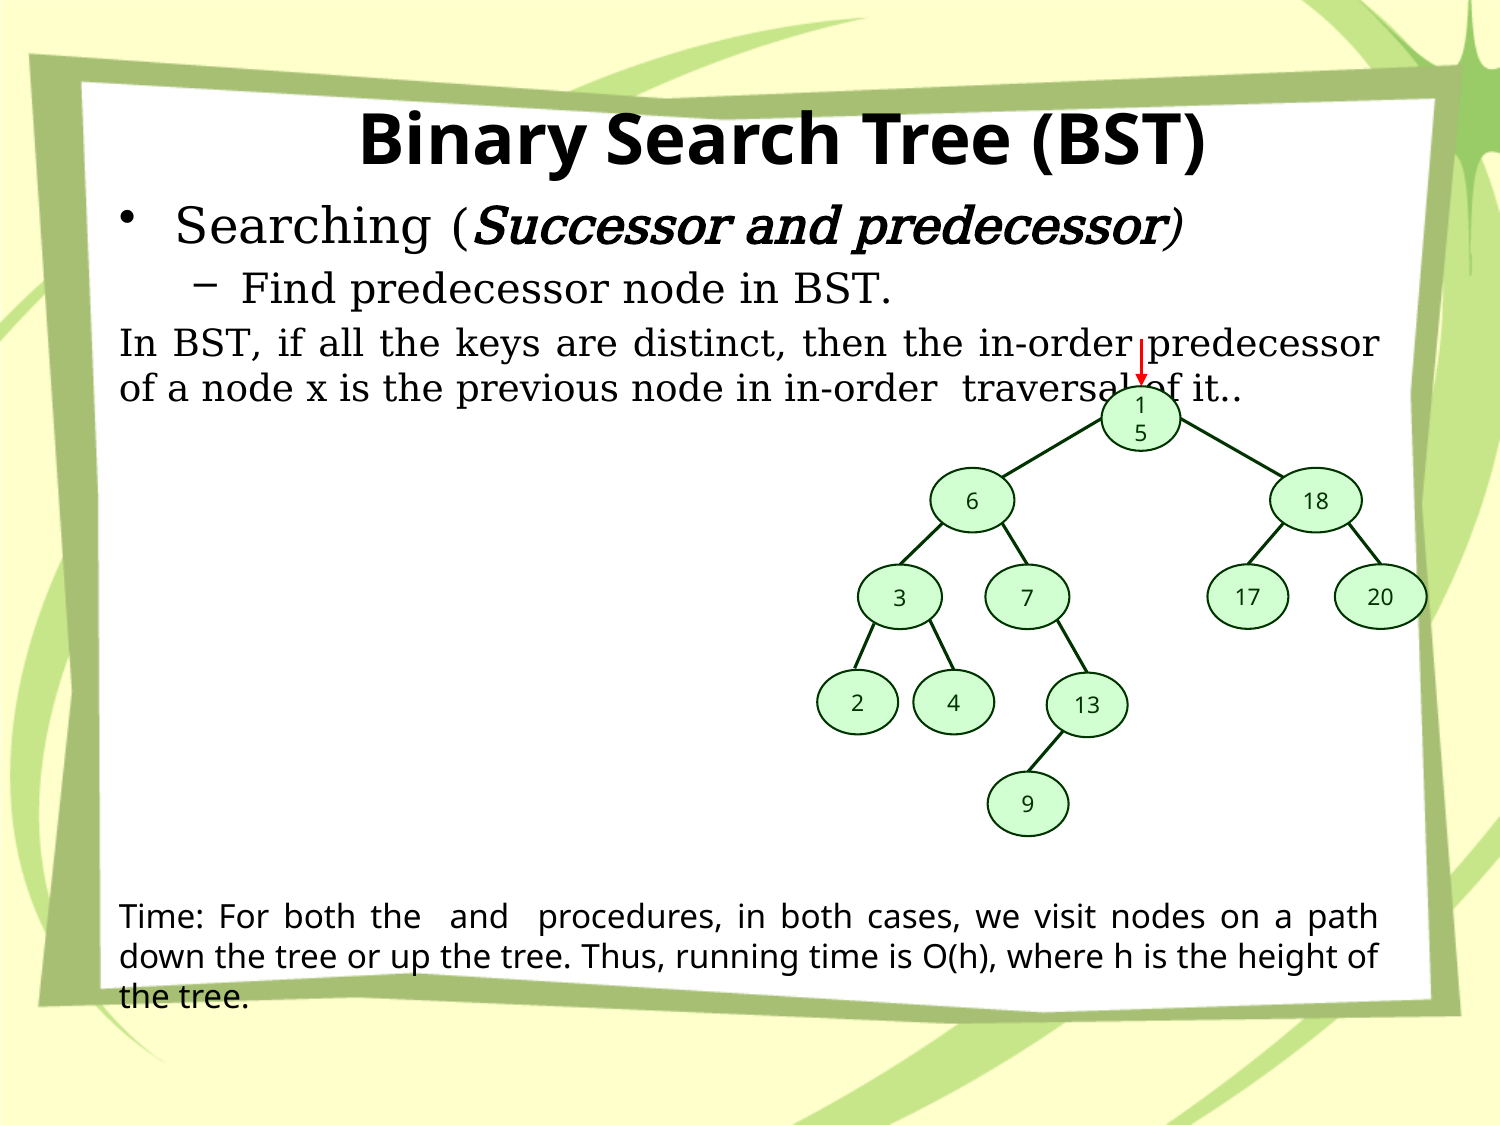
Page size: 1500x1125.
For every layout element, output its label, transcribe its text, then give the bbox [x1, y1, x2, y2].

picture [0, 0, 1500, 1125]
title Binary Search Tree (BST) [107, 77, 1458, 196]
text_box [817, 338, 1427, 837]
